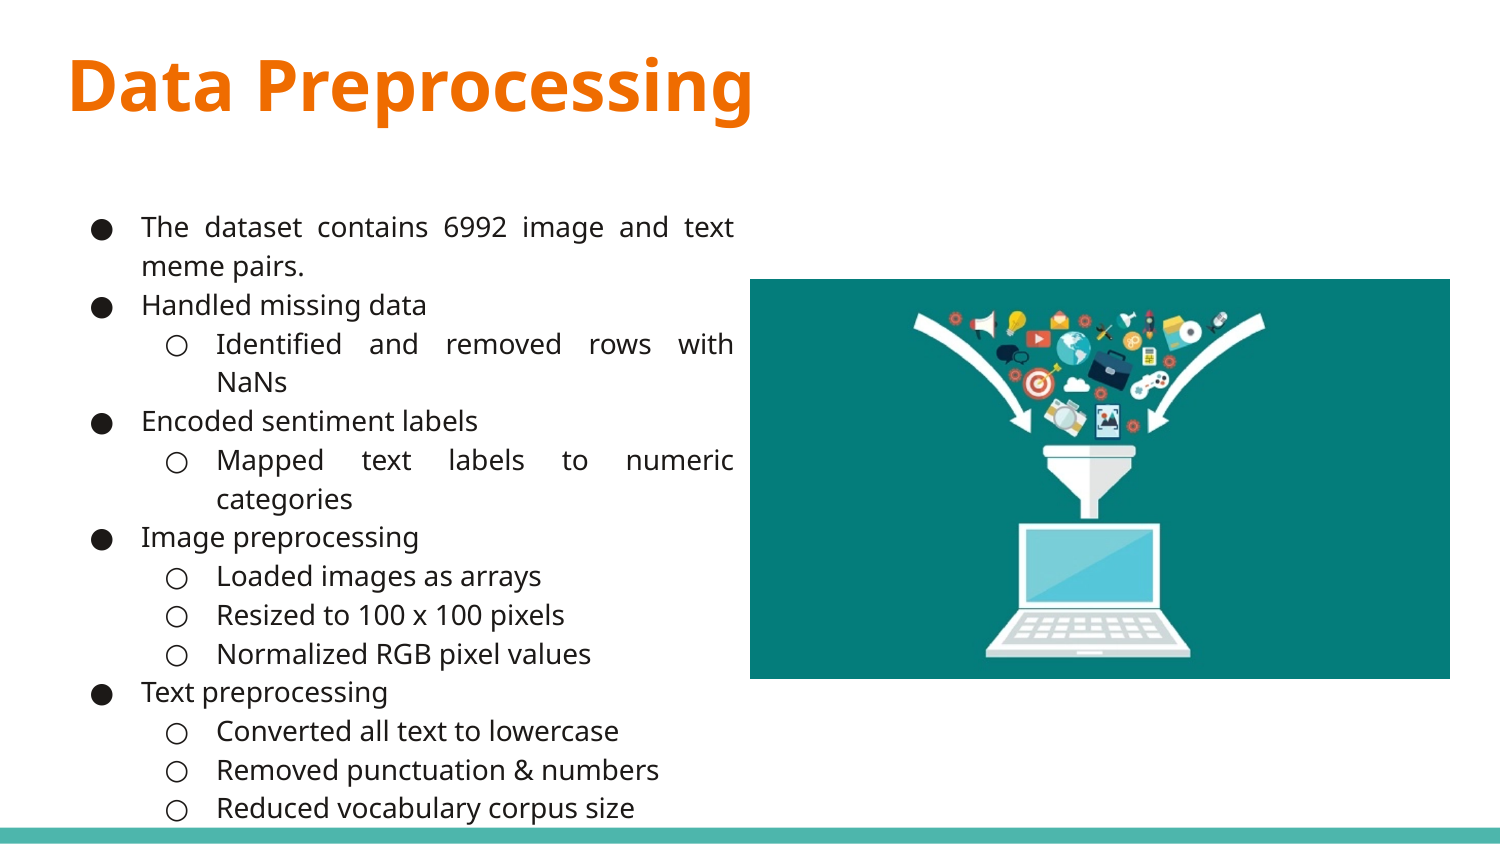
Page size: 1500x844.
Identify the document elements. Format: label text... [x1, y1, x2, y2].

list The dataset contains 6992 image and text meme pairs. Handled missing data Identified and removed rows with NaNs Encoded sentiment labels Mapped text labels to numeric categories Image preprocessing Loaded images as arrays Resized to 100 x 100 pixels Normalized RGB pixel values Text preprocessing Converted all text to lowercase Removed punctuation & numbers Reduced vocabulary corpus size [51, 189, 750, 787]
title Data Preprocessing [51, 25, 1449, 142]
picture [749, 278, 1451, 679]
